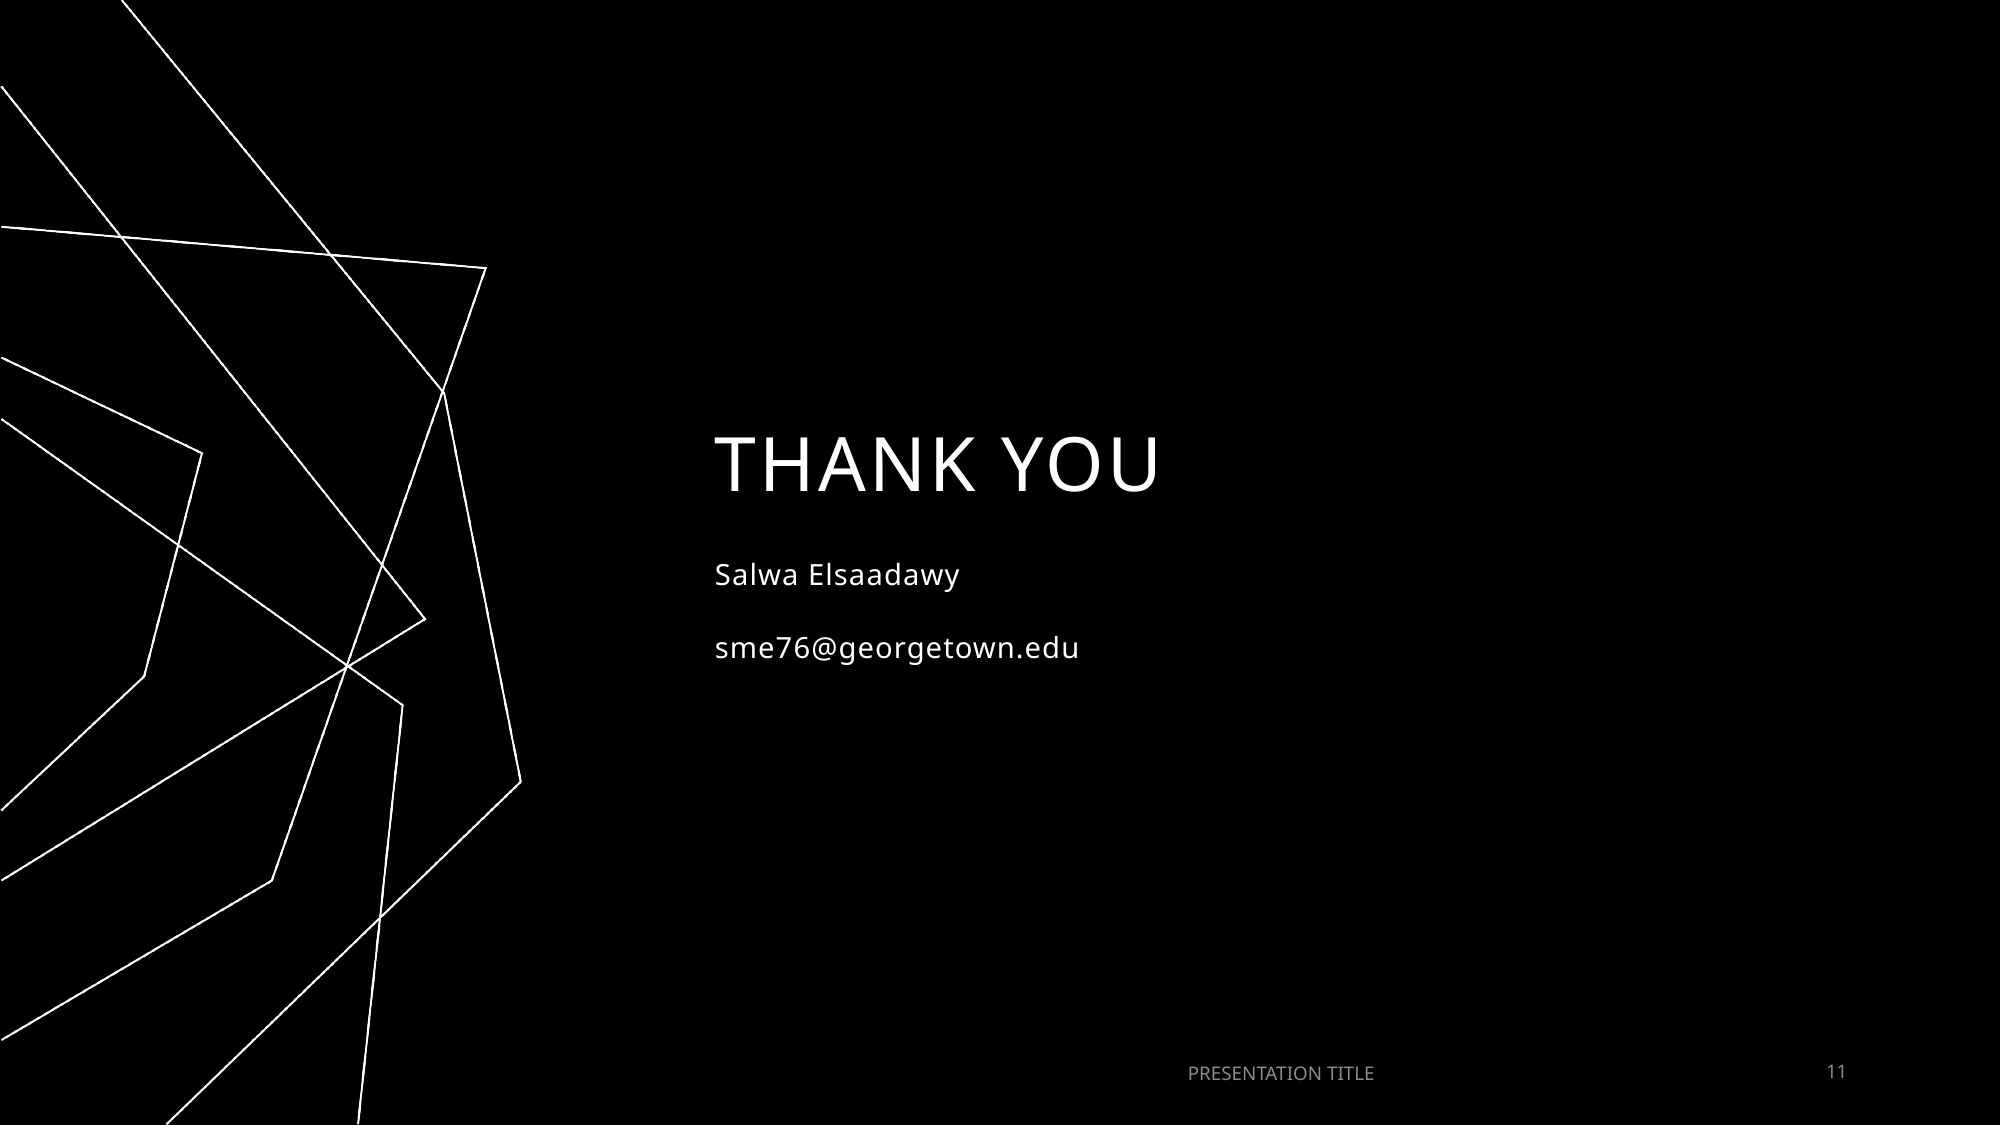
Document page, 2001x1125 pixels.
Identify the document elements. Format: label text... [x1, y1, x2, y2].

slide_number 11 [1571, 1042, 1863, 1103]
footer PRESENTATION TITLE [1062, 1042, 1500, 1103]
subtitle Salwa Elsaadawy sme76@georgetown.edu [699, 531, 1386, 757]
title THANK YOU [699, 265, 1386, 516]
picture [0, 0, 522, 1125]
